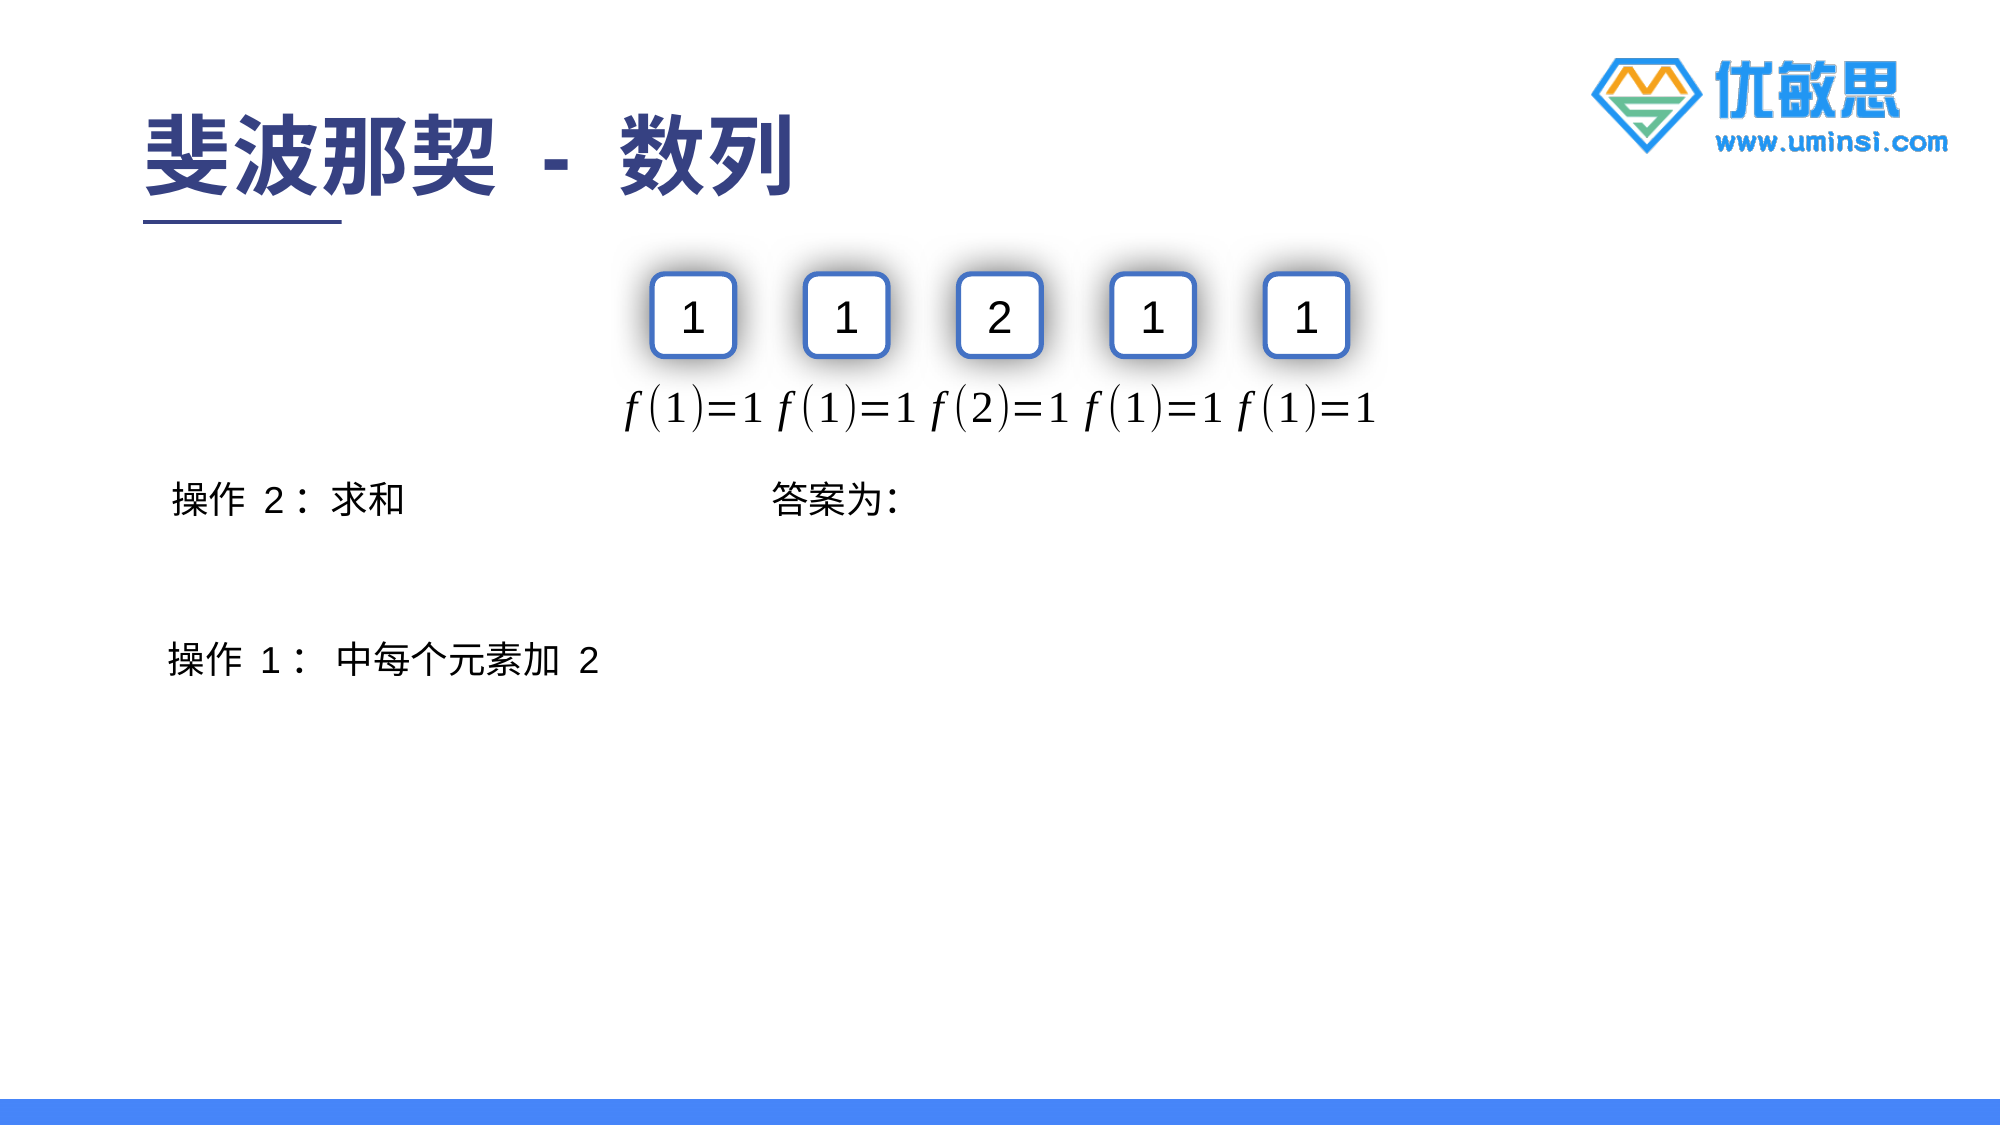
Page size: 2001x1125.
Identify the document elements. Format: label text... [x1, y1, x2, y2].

text_box 1 [1111, 273, 1195, 357]
picture [0, 1099, 2000, 1125]
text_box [1591, 25, 1981, 174]
text_box 1 [1265, 273, 1348, 357]
text_box [1235, 380, 1378, 435]
text_box [1081, 380, 1225, 435]
text_box 答案为： [764, 468, 930, 529]
text_box [928, 380, 1072, 435]
text_box [621, 380, 765, 435]
text_box 操作 2：求和 [163, 468, 423, 529]
text_box 1 [805, 273, 889, 357]
text_box 1 [652, 273, 735, 357]
text_box 2 [958, 273, 1042, 357]
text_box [142, 99, 1857, 225]
text_box 操作 1： 中每个元素加 2 [160, 628, 607, 689]
text_box [775, 380, 919, 435]
